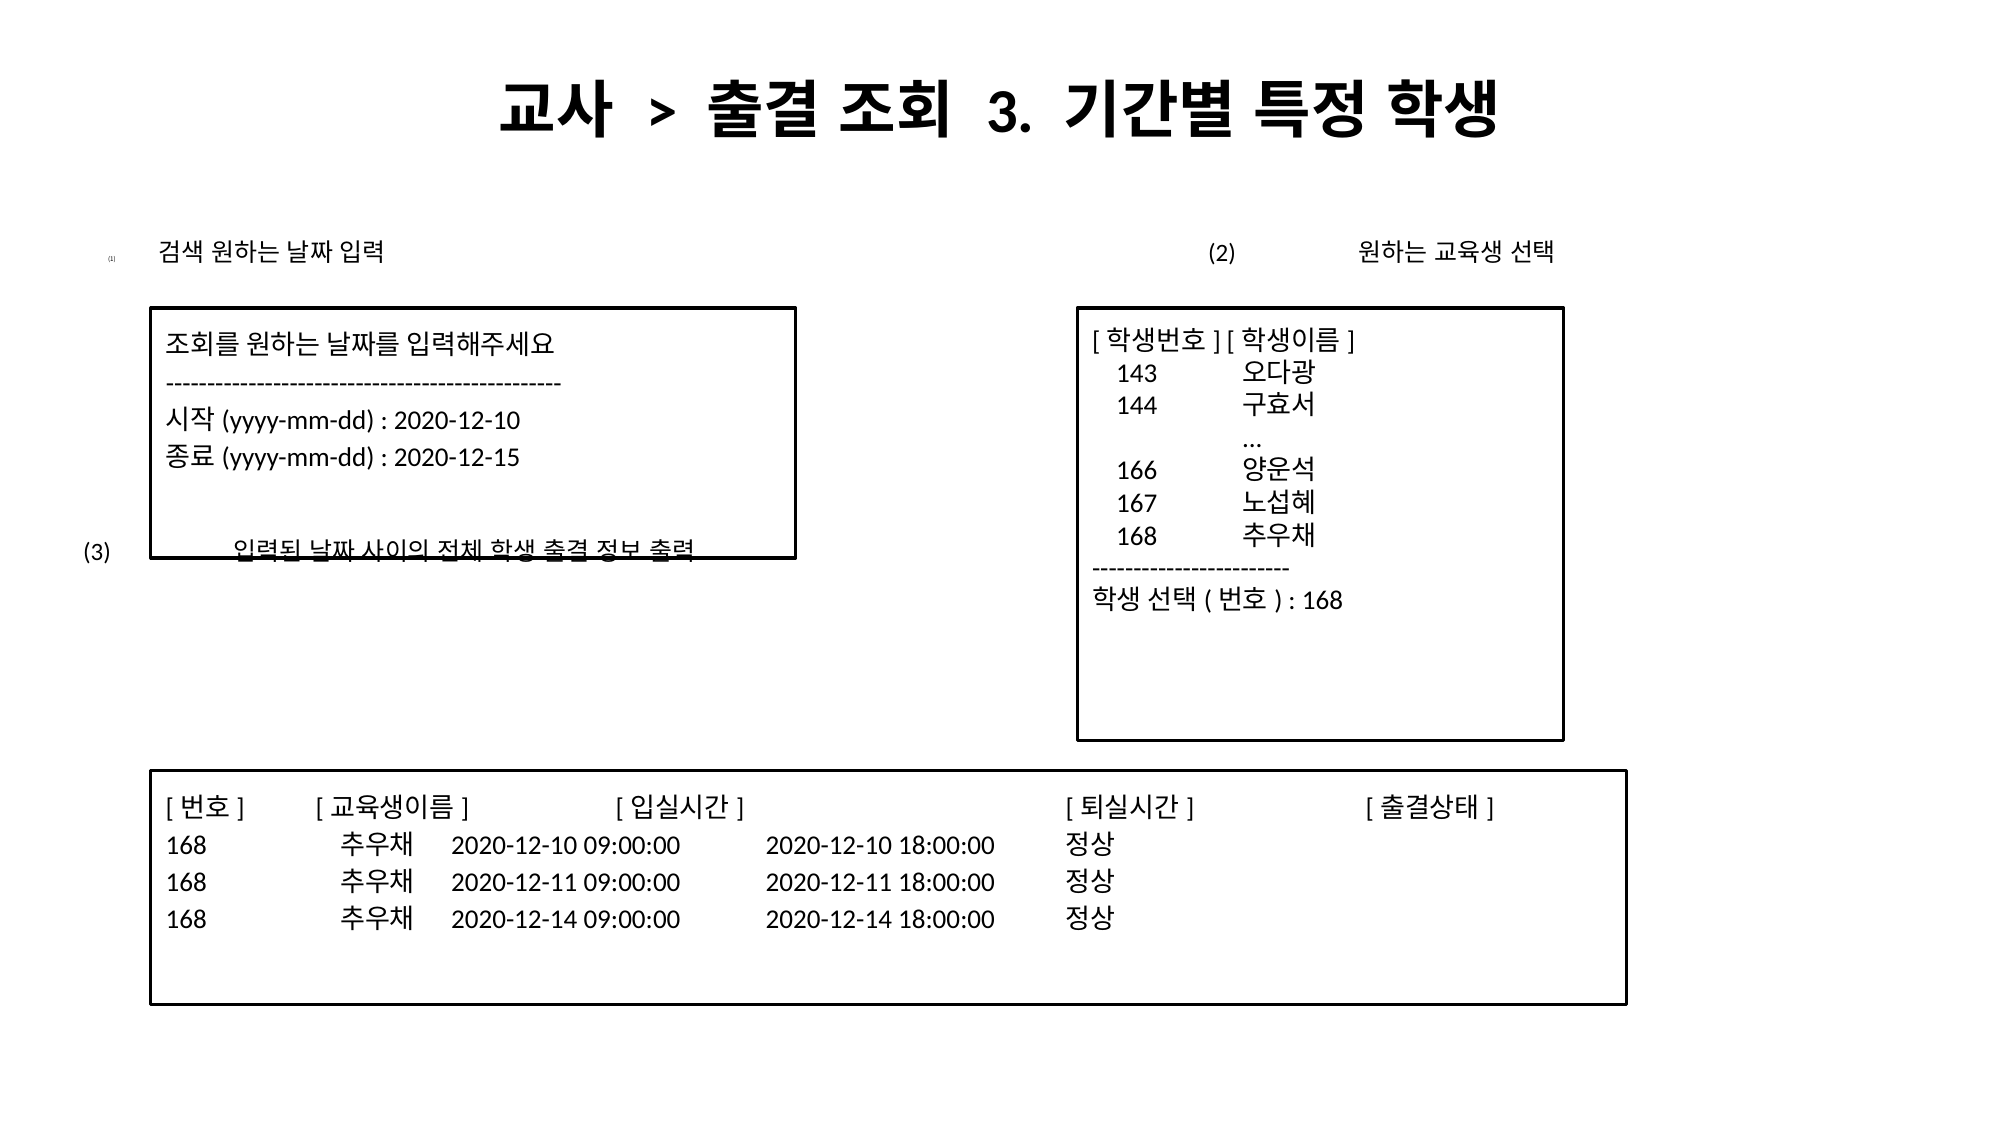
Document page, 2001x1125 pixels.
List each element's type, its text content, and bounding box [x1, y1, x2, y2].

title 교사 > 출결 조회 3. 기간별 특정 학생 [68, 54, 1932, 181]
list 검색 원하는 날짜 입력 (2) 원하는 교육생 선택 (3) 입력된 날짜 사이의 전체 학생 출결 정보 출력 [68, 220, 1932, 1034]
text_box 조회를 원하는 날짜를 입력해주세요 ------------------------------------------------ 시작(yyyy-mm-dd) : 2020-12-10 종료(yyyy-mm-dd) : 2020-12-15 [150, 308, 796, 558]
text_box [번호] [교육생이름] [입실시간] [퇴실시간] [출결상태] 168 추우채 2020-12-10 09:00:00 2020-12-10 18:00:00 정상 168 추우채 2020-12-11 09:00:00 2020-12-11 18:00:00 정상 168 추우채 2020-12-14 09:00:00 2020-12-14 18:00:00 정상 [150, 770, 1627, 1005]
text_box [학생번호] [학생이름] 143 오다광 144 구효서 ... 166 양운석 167 노섭혜 168 추우채 ------------------------ 학생 선택(번호) : 168 [1077, 307, 1564, 741]
